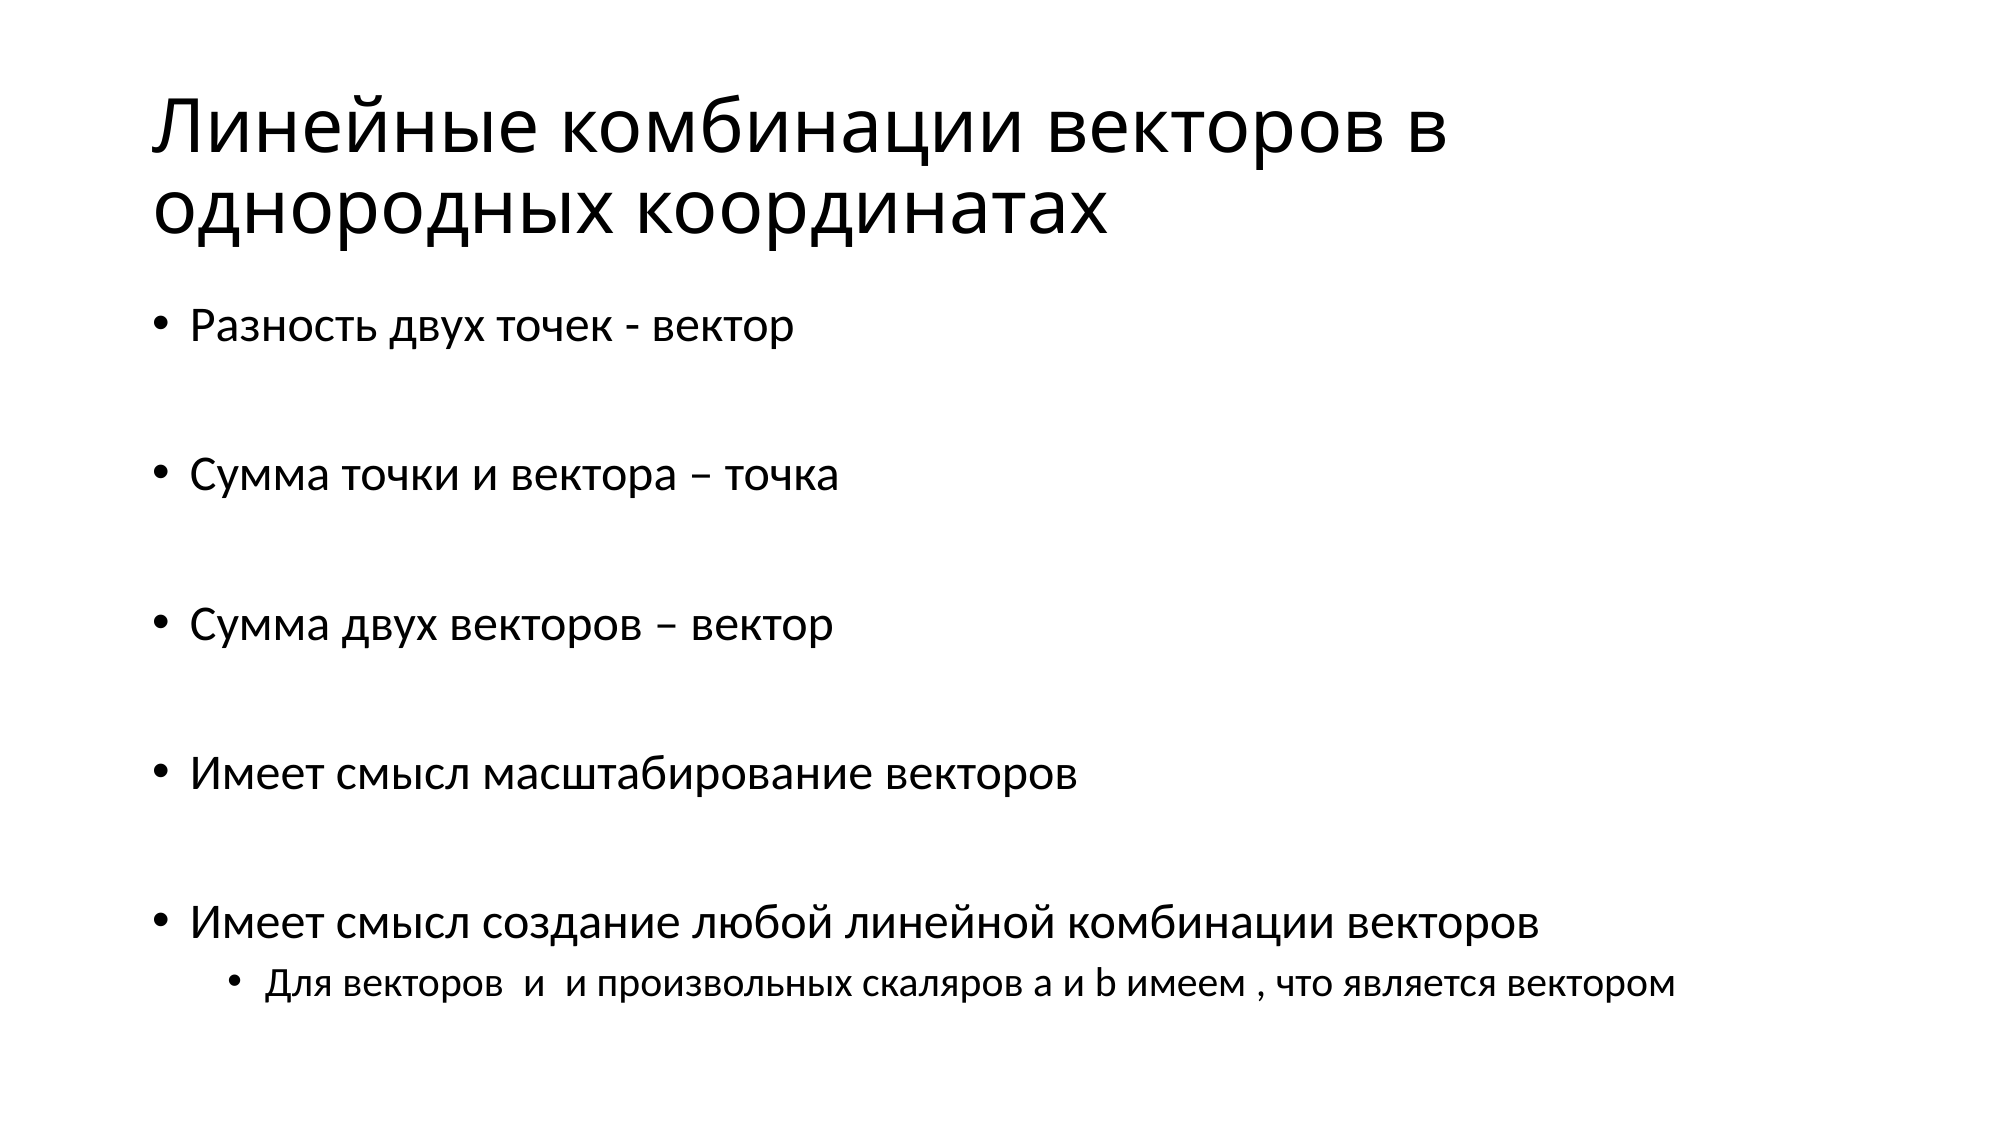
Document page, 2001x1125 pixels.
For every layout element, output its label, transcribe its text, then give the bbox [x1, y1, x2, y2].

title Линейные комбинации векторов в однородных координатах [137, 59, 1863, 278]
